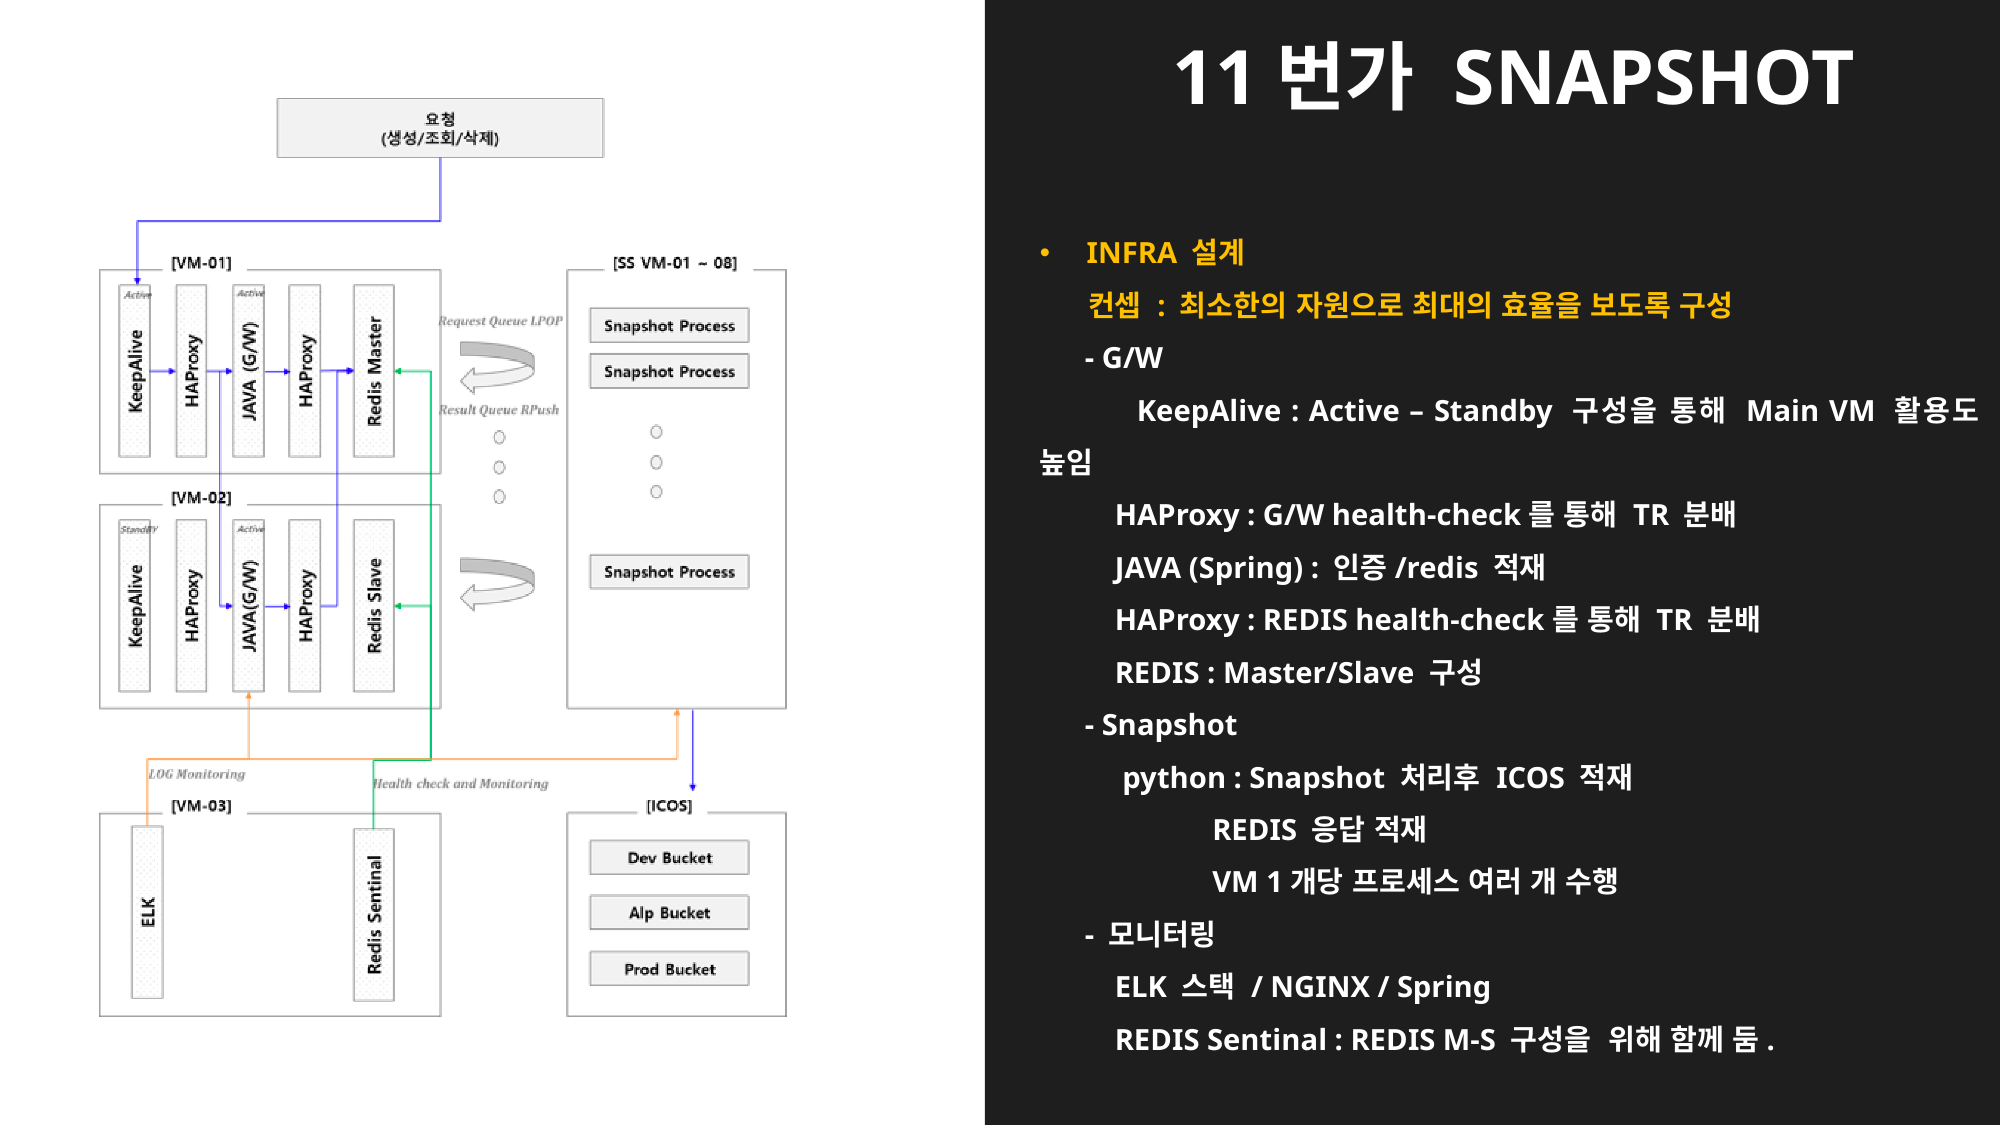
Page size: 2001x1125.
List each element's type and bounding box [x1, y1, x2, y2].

picture [58, 84, 824, 1041]
text_box [984, 0, 2000, 1125]
